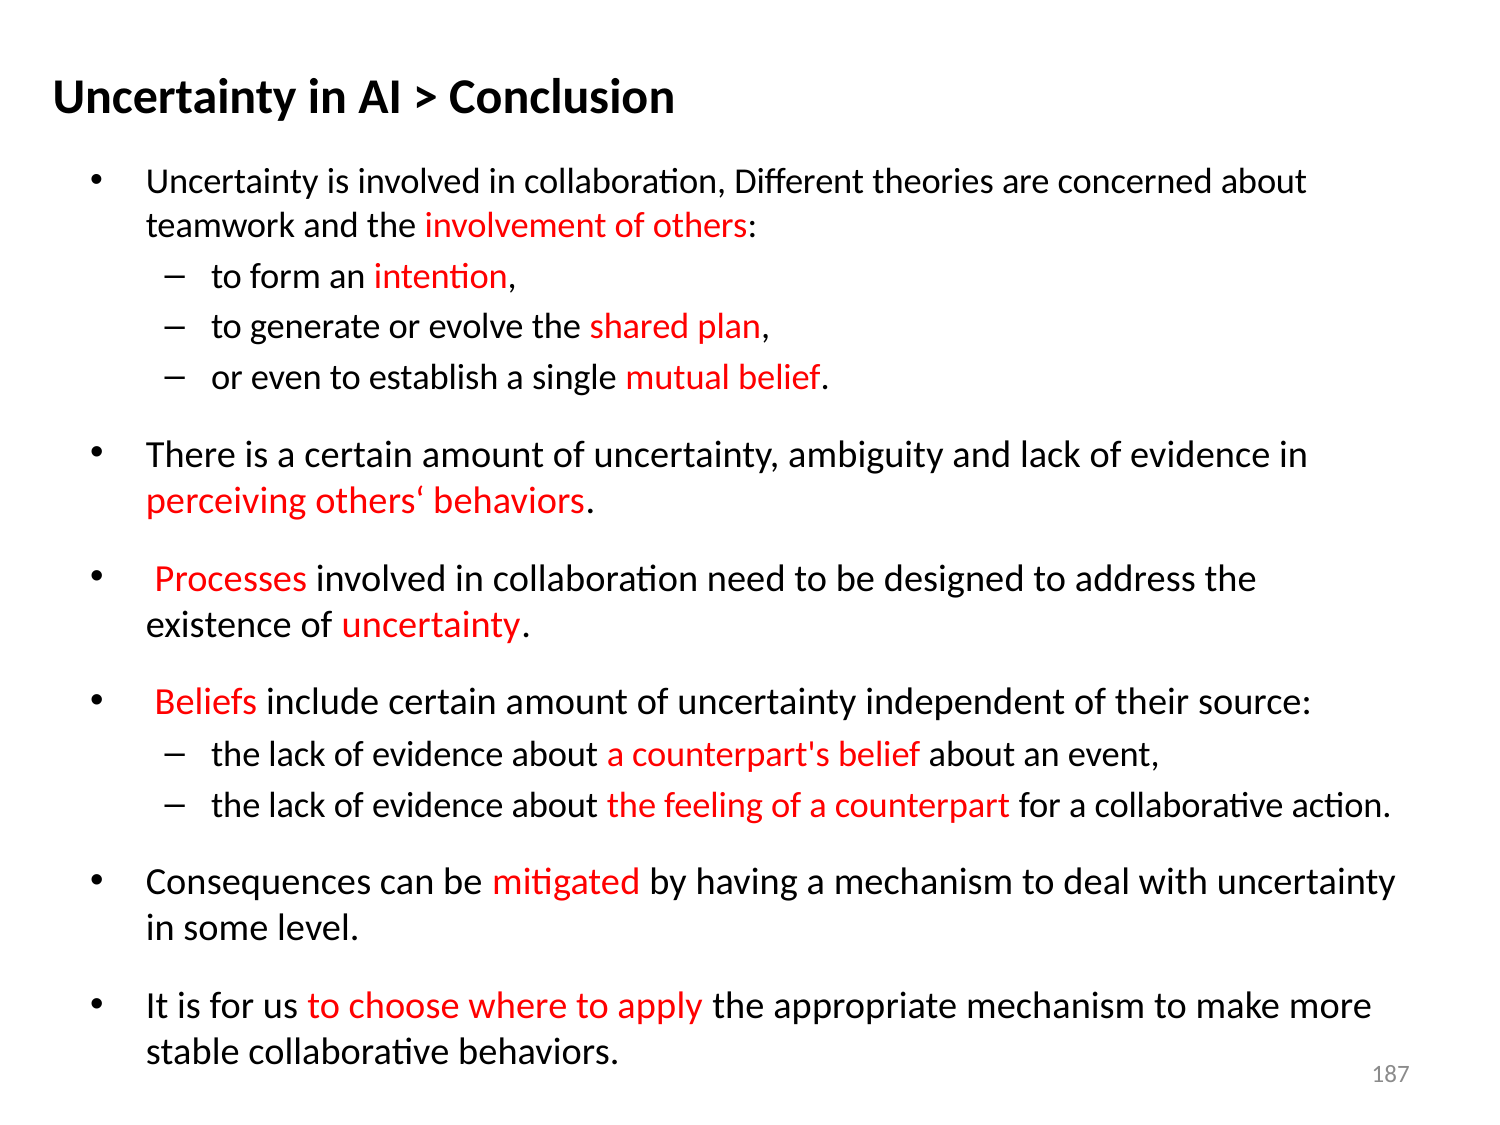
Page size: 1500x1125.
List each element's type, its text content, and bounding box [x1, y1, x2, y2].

text_box Uncertainty in AI > Conclusion [37, 0, 1488, 188]
text_box Uncertainty is involved in collaboration, Different theories are concerned about teamwork and the involvement of others: to form an intention, to generate or evolve the shared plan, or even to establish a single mutual belief. There is a certain amount of uncertainty, ambiguity and lack of evidence in perceiving others‘ behaviors. Processes involved in collaboration need to be designed to address the existence of uncertainty. Beliefs include certain amount of uncertainty independent of their source: the lack of evidence about a counterpart's belief about an event, the lack of evidence about the feeling of a counterpart for a collaborative action. Consequences can be mitigated by having a mechanism to deal with uncertainty in some level. It is for us to choose where to apply the appropriate mechanism to make more stable collaborative behaviors. [74, 188, 1422, 1125]
slide_number 187 [1074, 1042, 1425, 1103]
